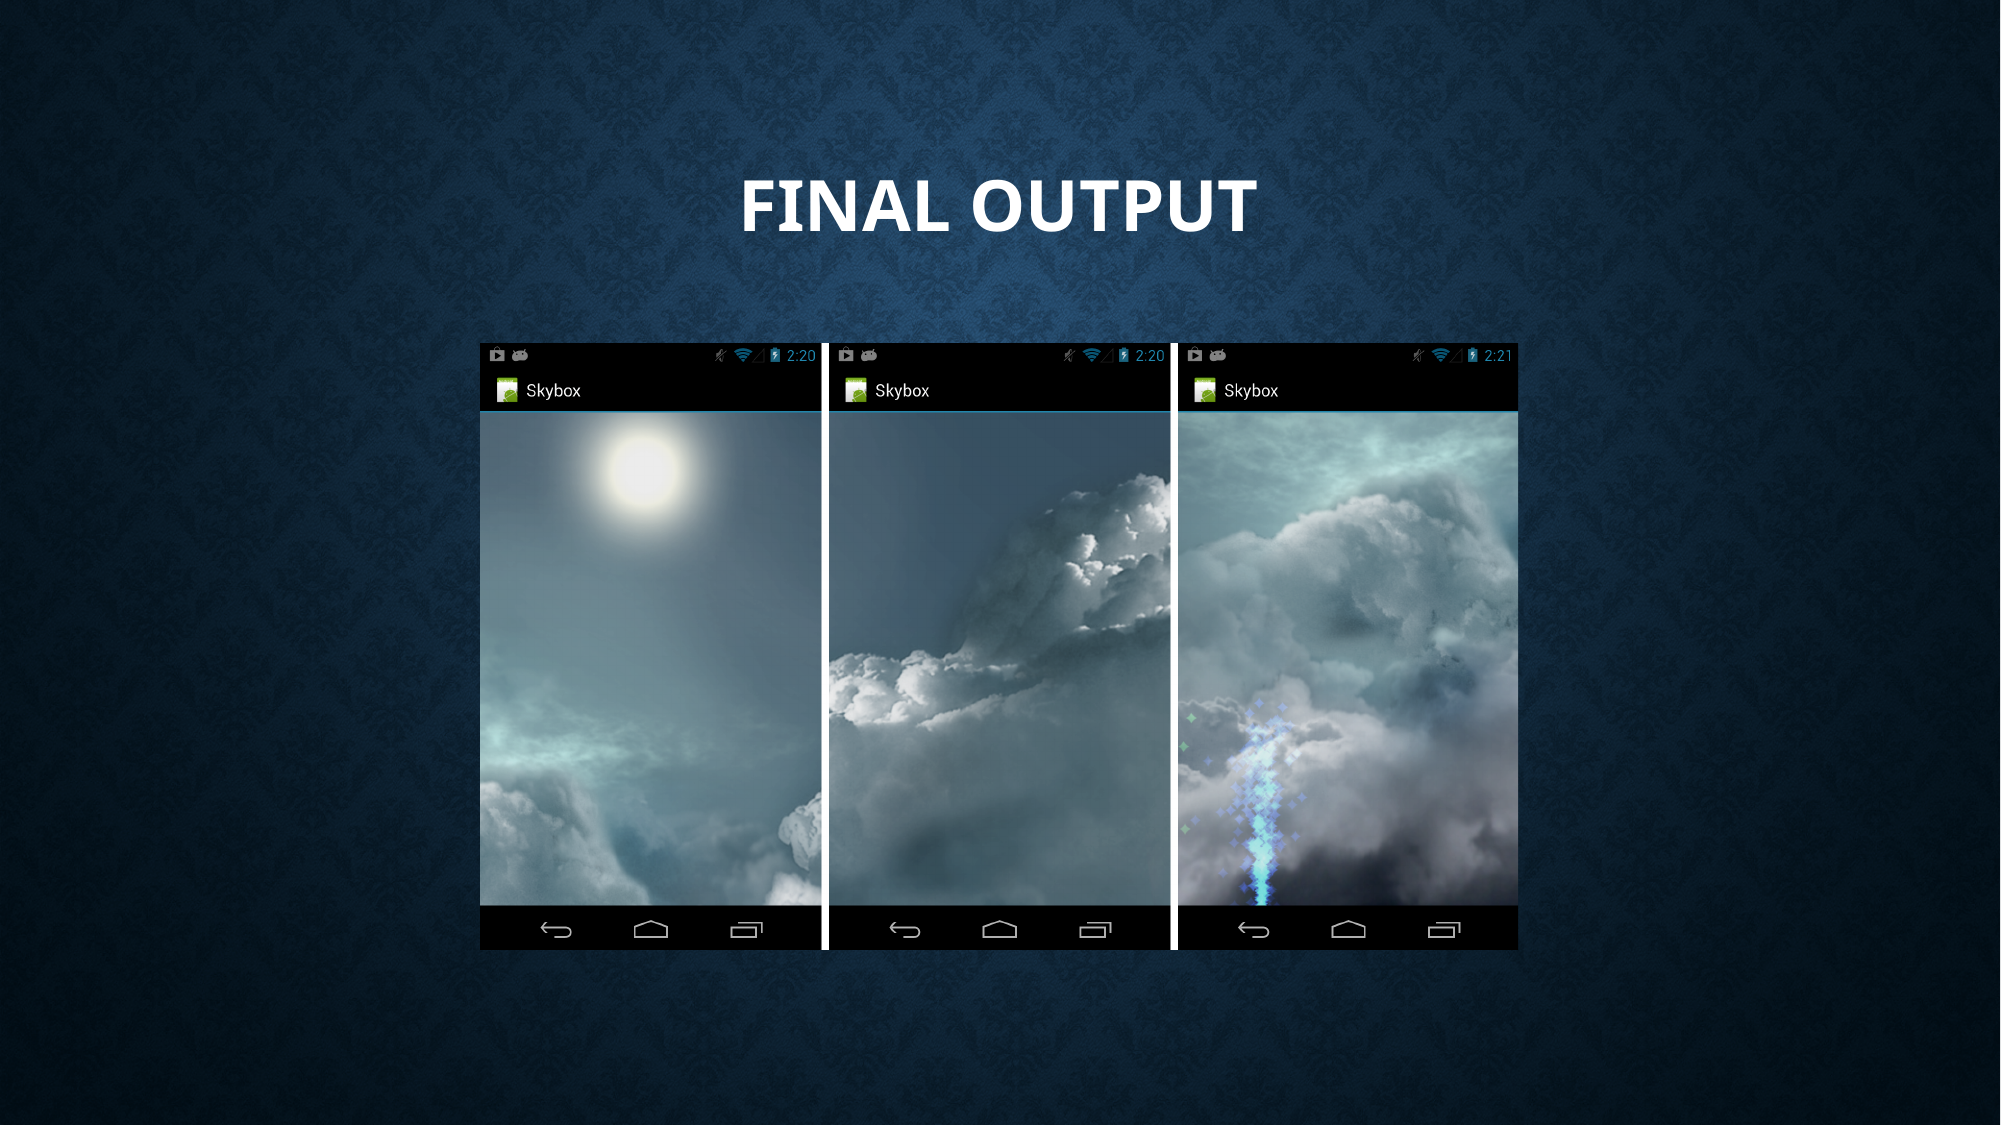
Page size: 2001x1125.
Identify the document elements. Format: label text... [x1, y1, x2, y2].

title Final output [149, 99, 1849, 318]
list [479, 343, 1519, 951]
